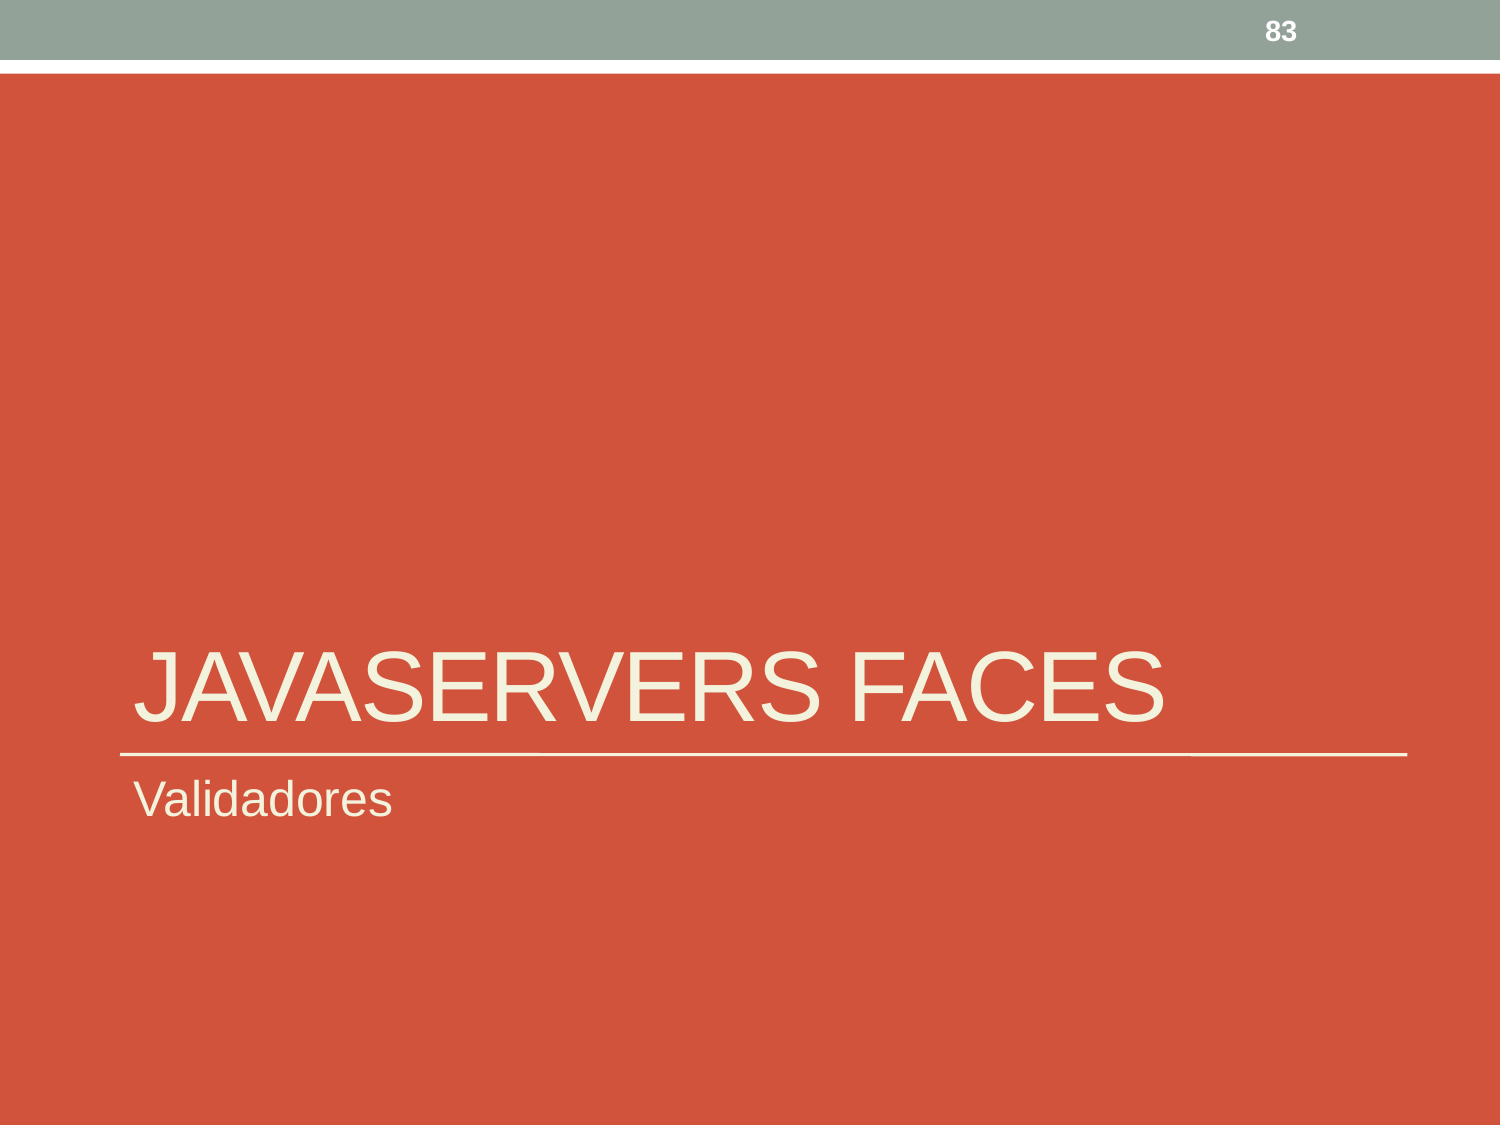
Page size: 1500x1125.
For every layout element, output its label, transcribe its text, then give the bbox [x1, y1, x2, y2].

title JavaServers faces [118, 387, 1394, 749]
list Validadores [118, 758, 1394, 1006]
slide_number 83 [1250, 3, 1425, 57]
